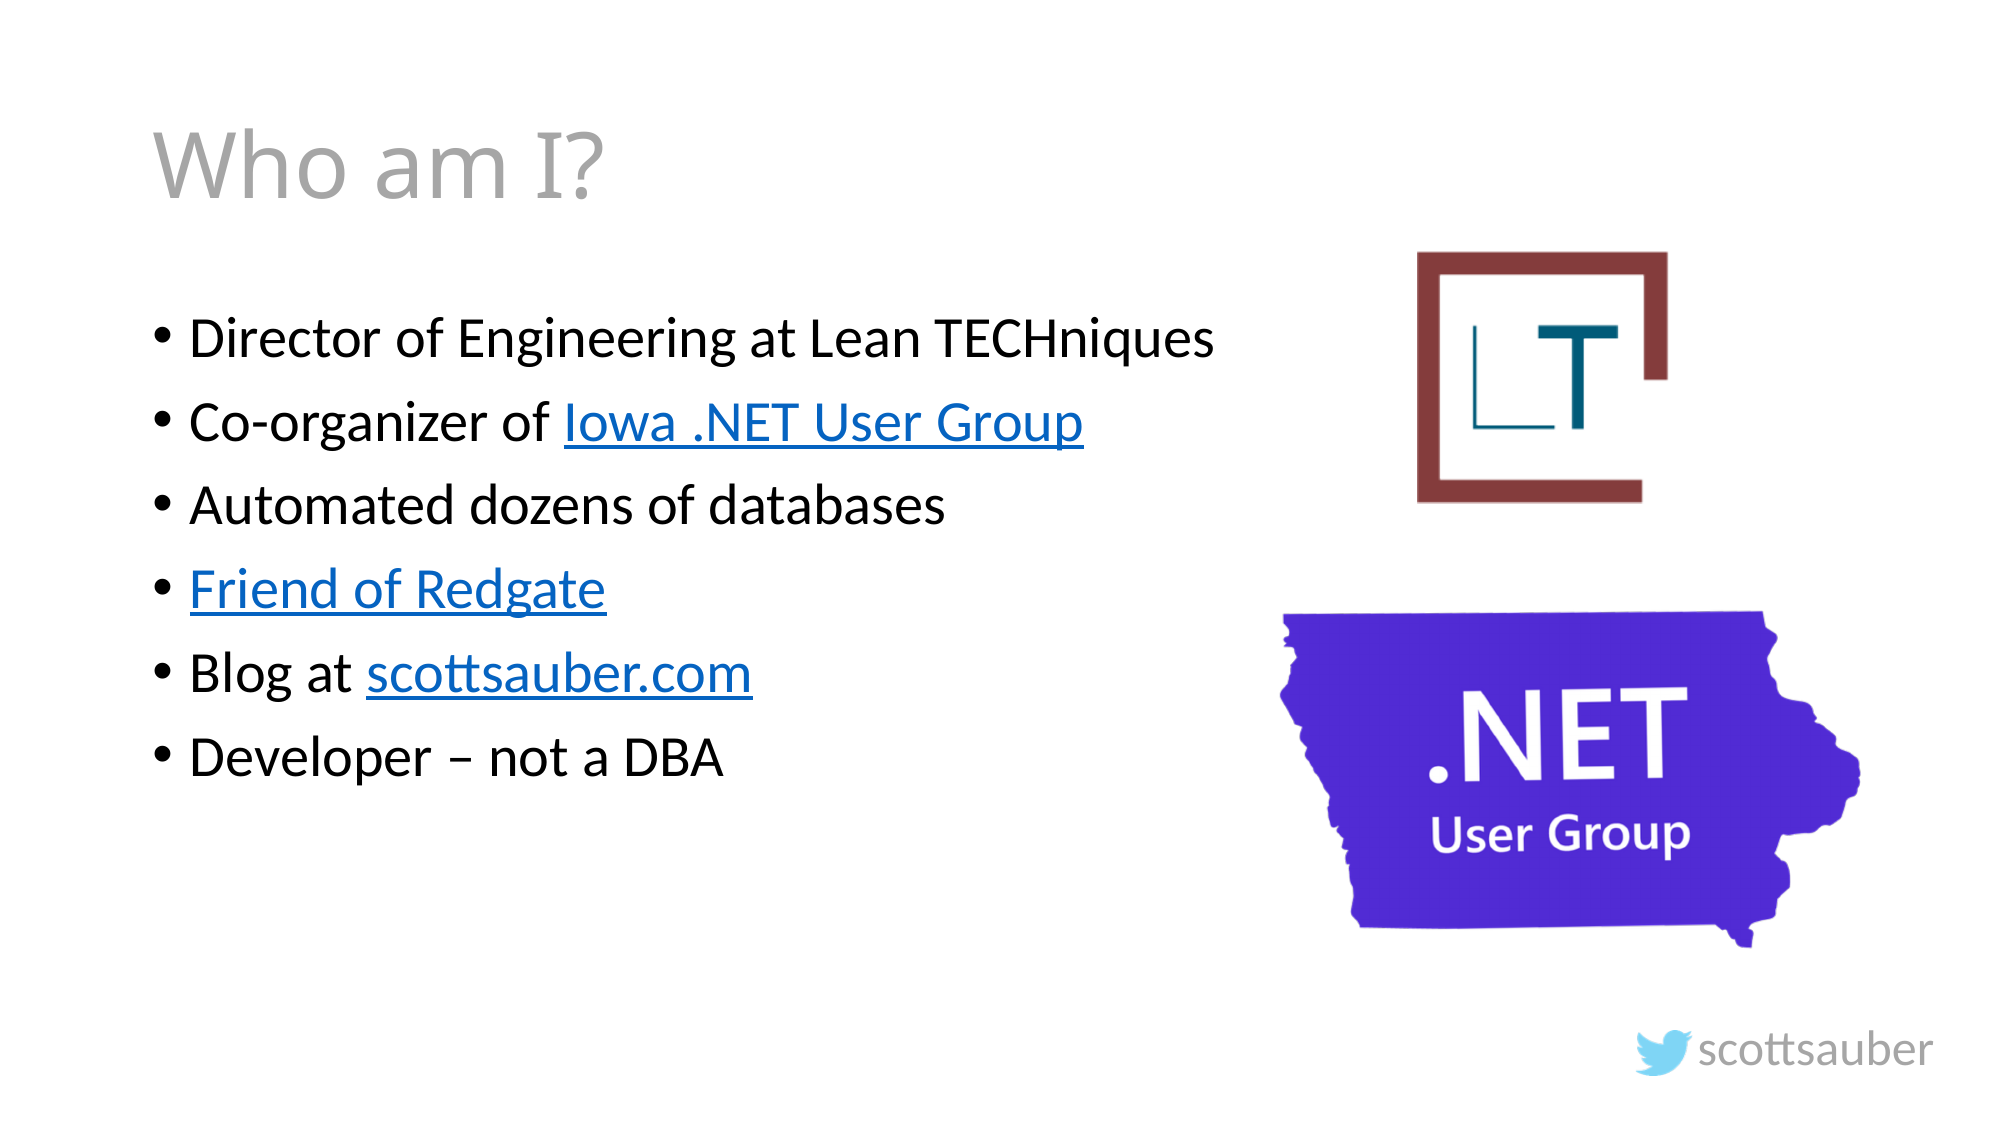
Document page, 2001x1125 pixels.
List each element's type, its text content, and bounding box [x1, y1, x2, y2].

list Director of Engineering at Lean TECHniques Co-organizer of Iowa .NET User Group Automated dozens of databases Friend of Redgate Blog at scottsauber.com Developer – not a DBA [137, 299, 1863, 1014]
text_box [1635, 1014, 1986, 1093]
title Who am I? [137, 59, 1863, 278]
picture [1417, 251, 1723, 504]
picture [1270, 594, 1871, 970]
